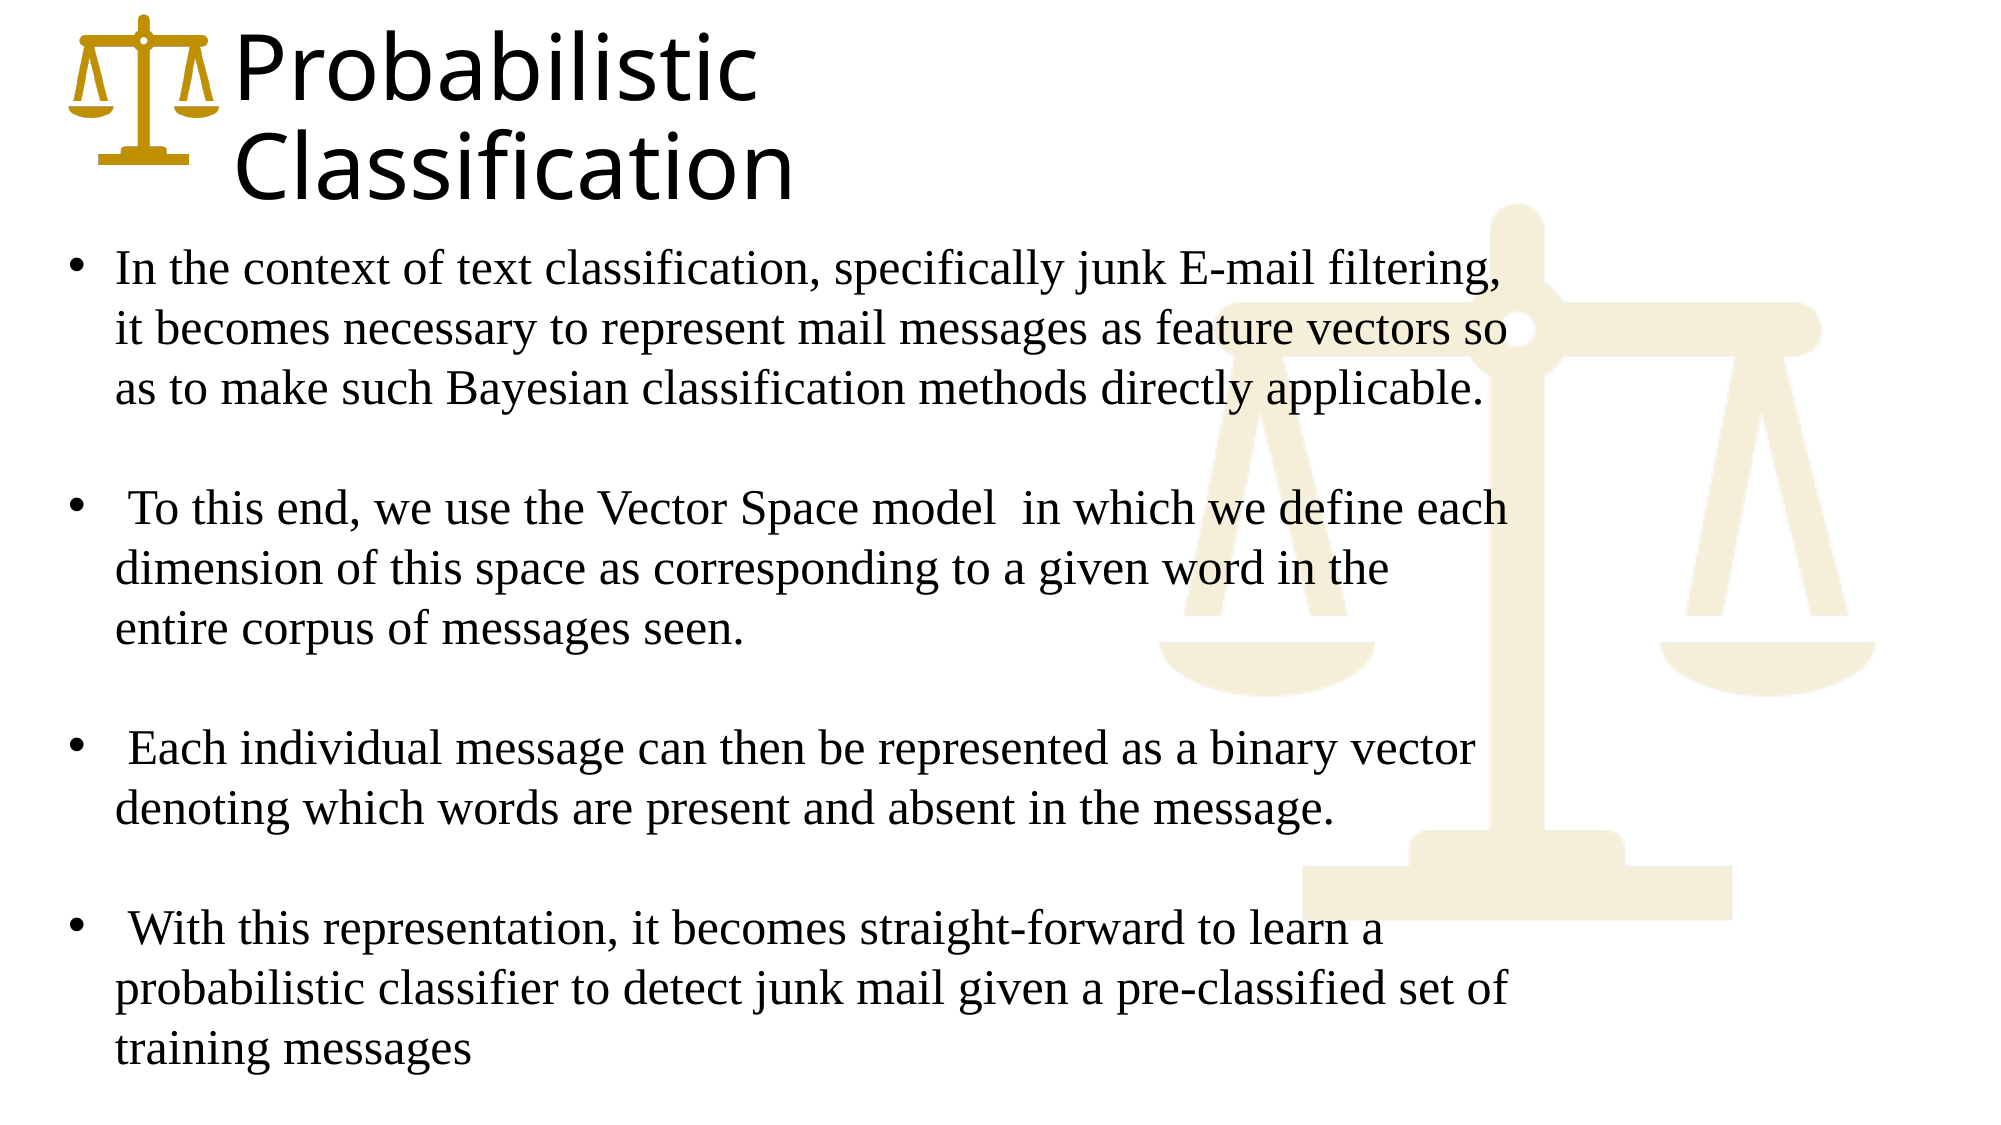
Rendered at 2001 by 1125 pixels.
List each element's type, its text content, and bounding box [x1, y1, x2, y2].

text_box In the context of text classification, specifically junk E-mail filtering, it becomes necessary to represent mail messages as feature vectors so as to make such Bayesian classification methods directly applicable. To this end, we use the Vector Space model in which we define each dimension of this space as corresponding to a given word in the entire corpus of messages seen. Each individual message can then be represented as a binary vector denoting which words are present and absent in the message. With this representation, it becomes straight-forward to learn a probabilistic classifier to detect junk mail given a pre-classified set of training messages [53, 227, 1530, 1082]
picture [1089, 133, 1947, 992]
title Probabilistic Classification [217, 0, 1105, 227]
picture [53, 0, 234, 180]
